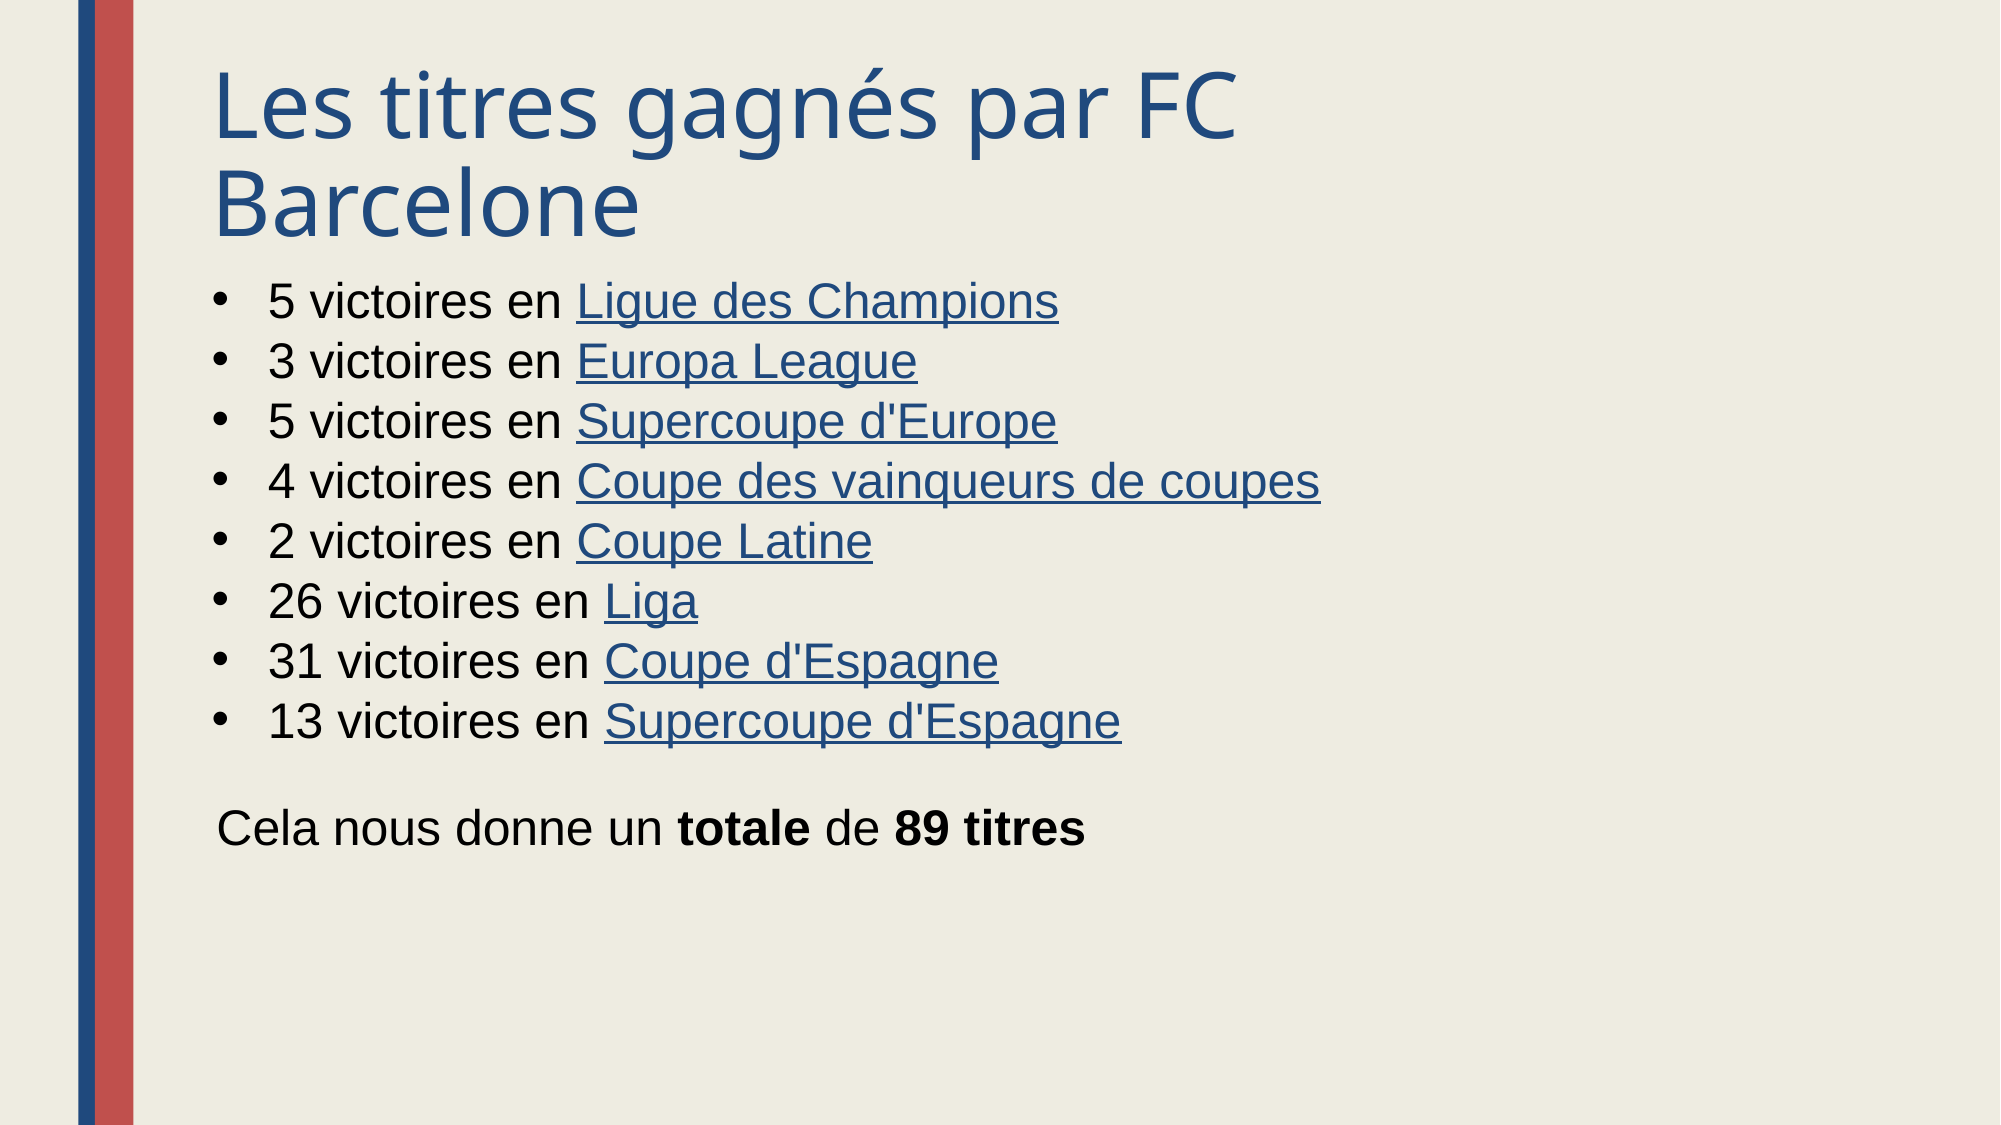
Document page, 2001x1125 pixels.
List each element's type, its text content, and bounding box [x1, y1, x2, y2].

text_box Cela nous donne un totale de 89 titres [201, 788, 1102, 863]
text_box 5 victoires en Ligue des Champions 3 victoires en Europa League 5 victoires en Supercoupe d'Europe 4 victoires en Coupe des vainqueurs de coupes 2 victoires en Coupe Latine 26 victoires en Liga 31 victoires en Coupe d'Espagne 13 victoires en Supercoupe d'Espagne [196, 261, 1660, 756]
text_box [92, 0, 136, 1125]
text_box Les titres gagnés par FC Barcelone [196, 52, 1569, 261]
